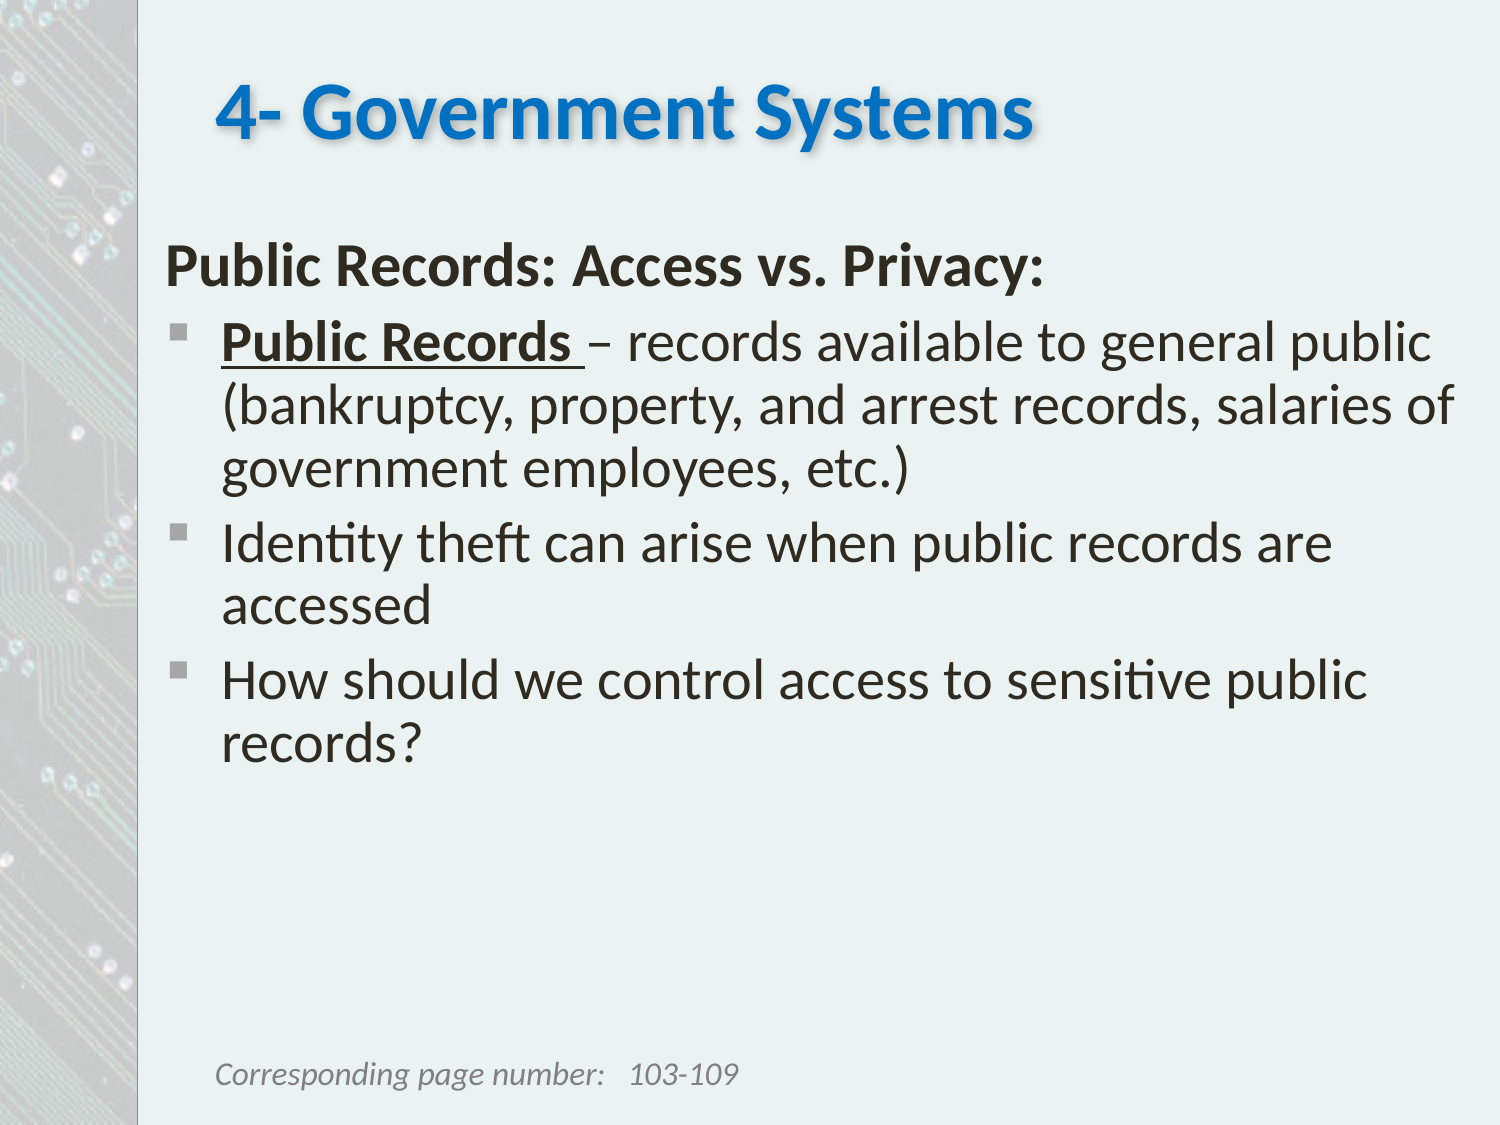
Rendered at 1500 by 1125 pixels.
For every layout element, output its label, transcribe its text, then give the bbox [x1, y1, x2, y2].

list Public Records: Access vs. Privacy: Public Records – records available to general public (bankruptcy, property, and arrest records, salaries of government employees, etc.) Identity theft can arise when public records are accessed How should we control access to sensitive public records? [150, 224, 1475, 1025]
title 4- Government Systems [200, 37, 1375, 175]
list 103-109 [612, 1044, 1000, 1107]
